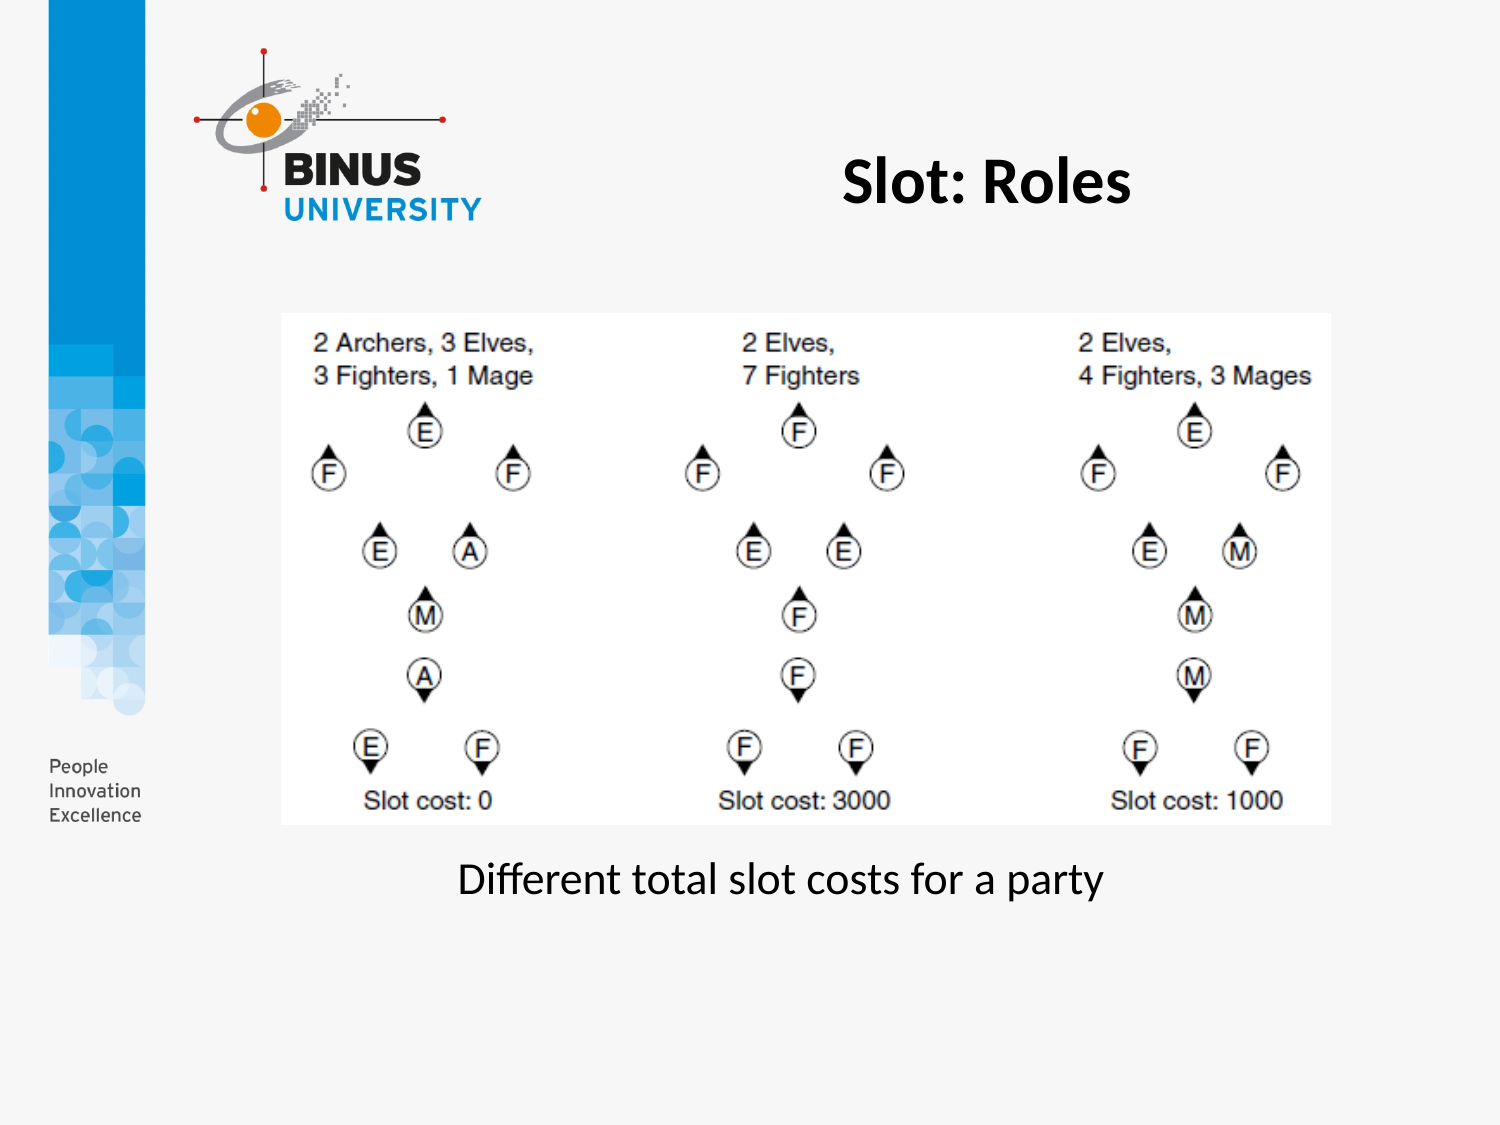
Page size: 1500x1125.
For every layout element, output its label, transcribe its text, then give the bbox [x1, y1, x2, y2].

text_box Different total slot costs for a party [149, 841, 1413, 912]
text_box Slot: Roles [474, 129, 1500, 224]
picture [0, 0, 1500, 845]
